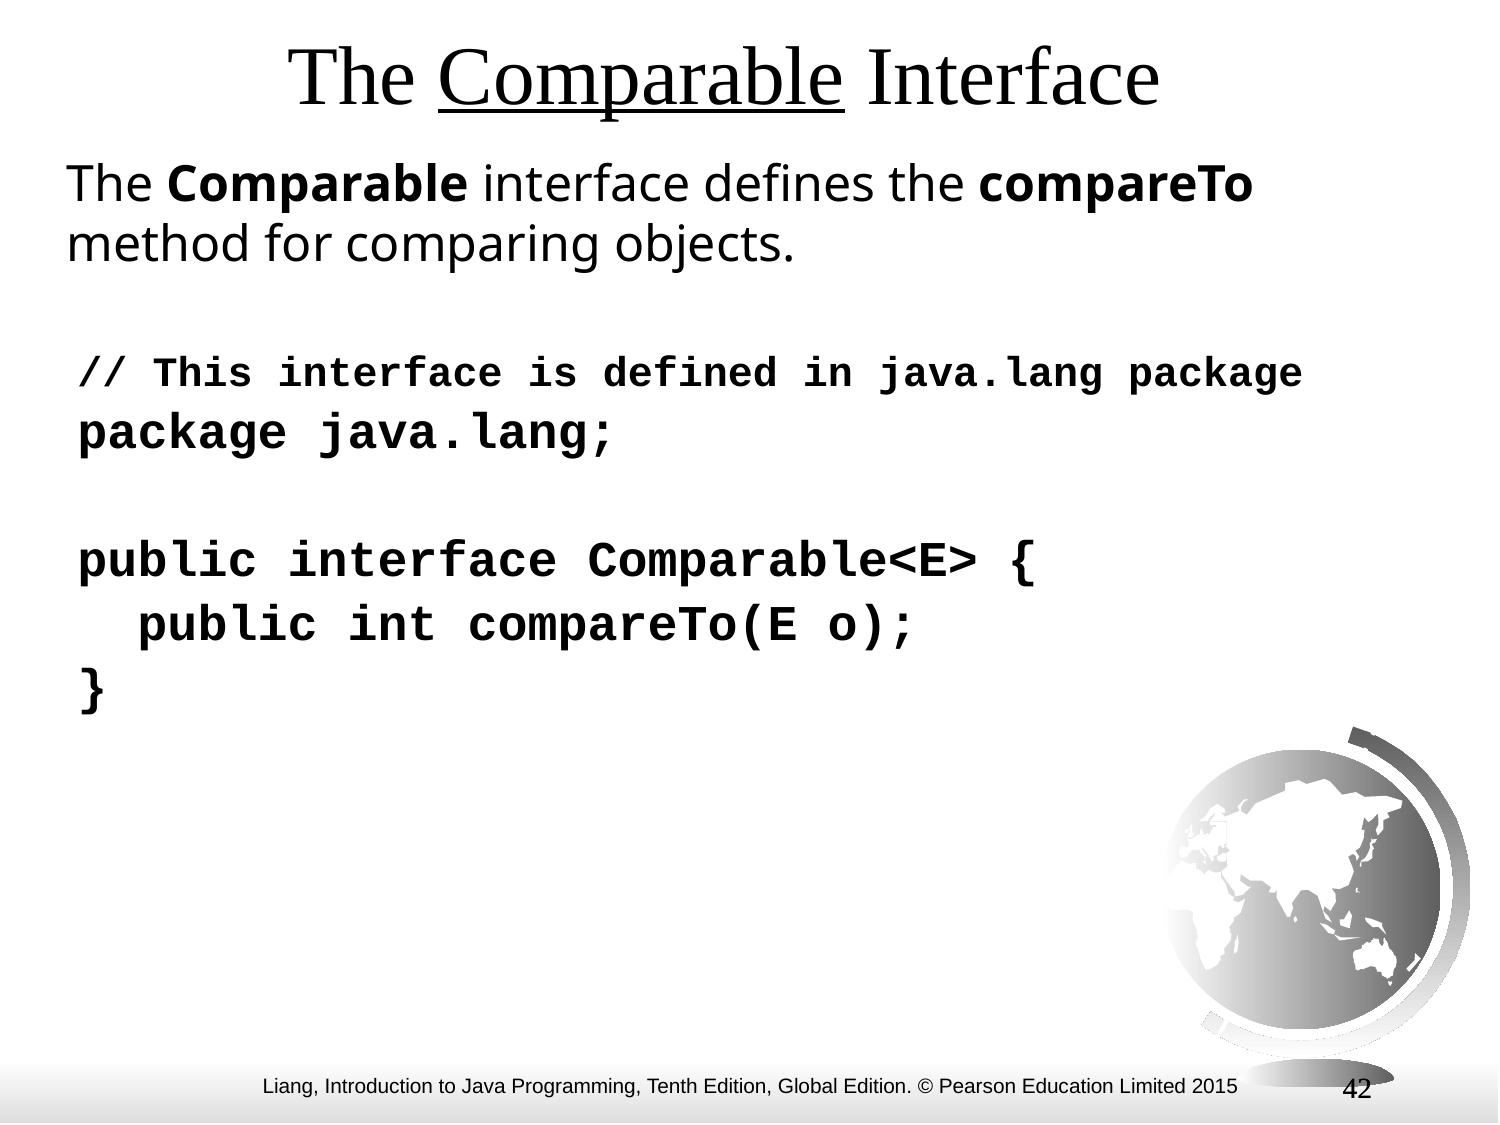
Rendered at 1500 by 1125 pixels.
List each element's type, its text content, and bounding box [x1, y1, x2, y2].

text_box 42 [1074, 1049, 1388, 1125]
text_box The Comparable interface defines the compareTo method for comparing objects. [52, 143, 1465, 339]
title The Comparable Interface [87, 0, 1363, 142]
list // This interface is defined in java.lang package package java.lang; public interface Comparable<E> { public int compareTo(E o); } [62, 342, 1450, 938]
